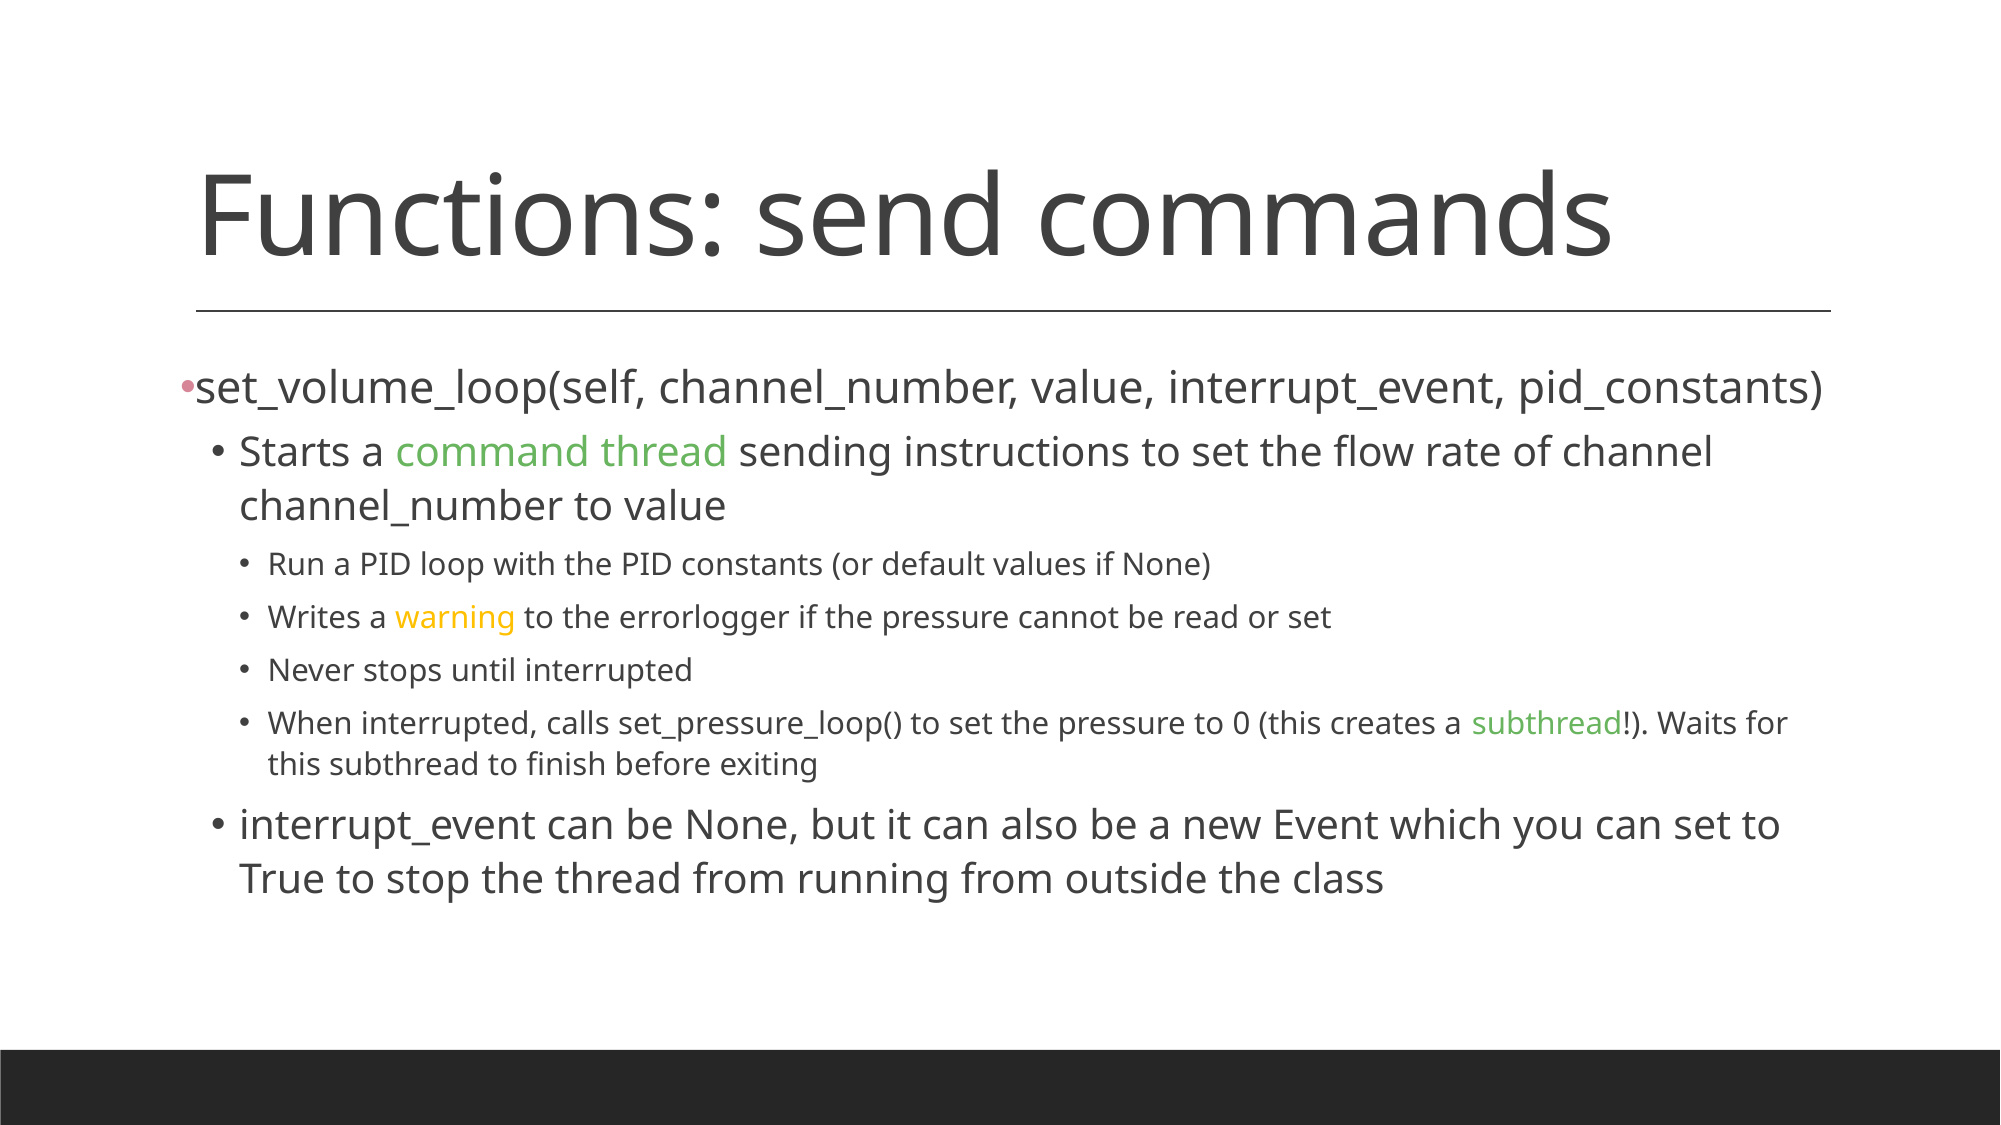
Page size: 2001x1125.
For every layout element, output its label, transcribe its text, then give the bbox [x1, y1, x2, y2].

title Functions: send commands [180, 47, 1830, 285]
list set_volume_loop(self, channel_number, value, interrupt_event, pid_constants) Starts a command thread sending instructions to set the flow rate of channel channel_number to value Run a PID loop with the PID constants (or default values if None) Writes a warning to the errorlogger if the pressure cannot be read or set Never stops until interrupted When interrupted, calls set_pressure_loop() to set the pressure to 0 (this creates a subthread!). Waits for this subthread to finish before exiting interrupt_event can be None, but it can also be a new Event which you can set to True to stop the thread from running from outside the class [180, 345, 1830, 963]
